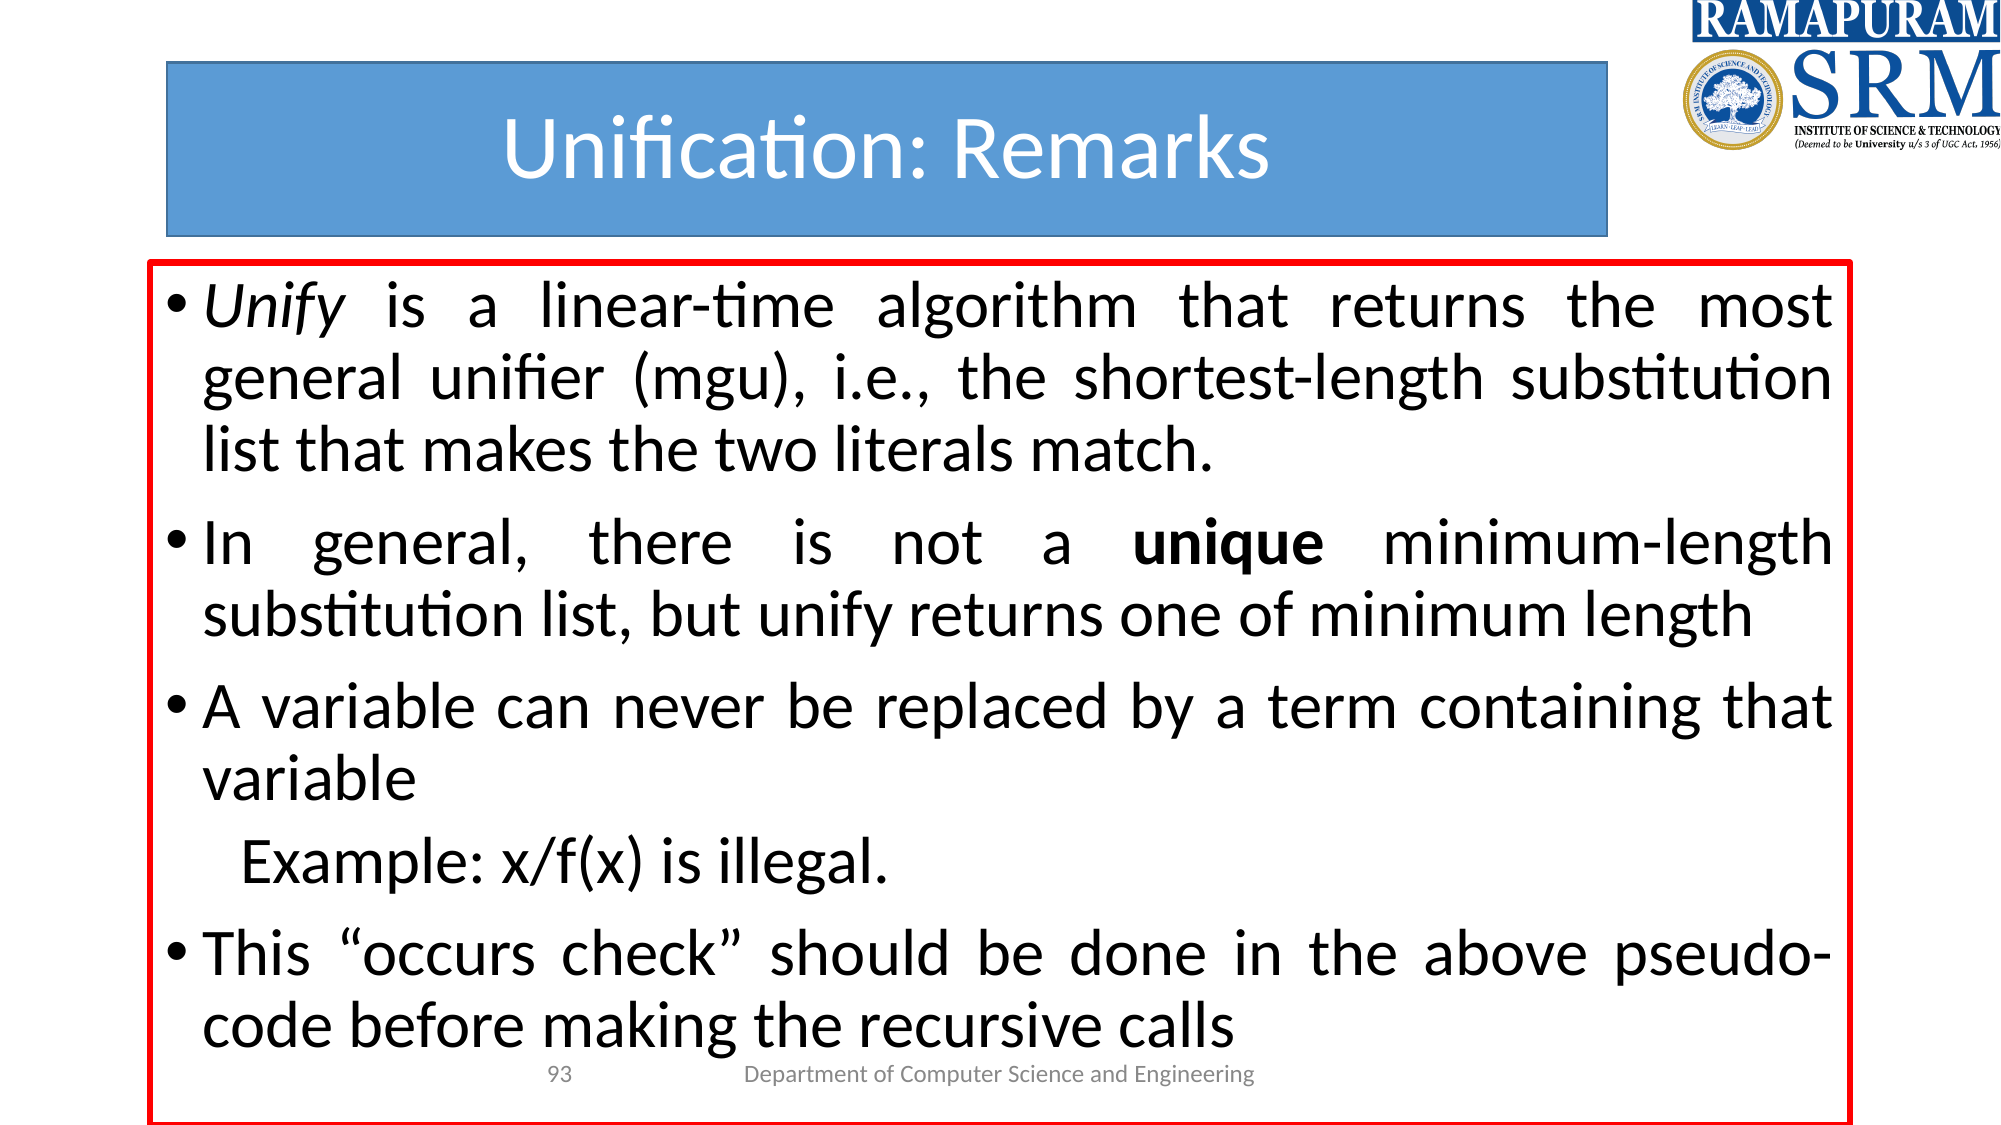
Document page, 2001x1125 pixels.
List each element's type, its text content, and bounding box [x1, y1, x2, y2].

title Unification: Remarks [166, 62, 1608, 236]
slide_number ‹#› [137, 1042, 150, 1103]
footer Department of Computer Science and Engineering [662, 1042, 1338, 1103]
picture [1621, 0, 2001, 169]
list Unify is a linear-time algorithm that returns the most general unifier (mgu), i.e., the shortest-length substitution list that makes the two literals match. In general, there is not a unique minimum-length substitution list, but unify returns one of minimum length A variable can never be replaced by a term containing that variable Example: x/f(x) is illegal. This “occurs check” should be done in the above pseudo-code before making the recursive calls [150, 262, 1850, 1125]
